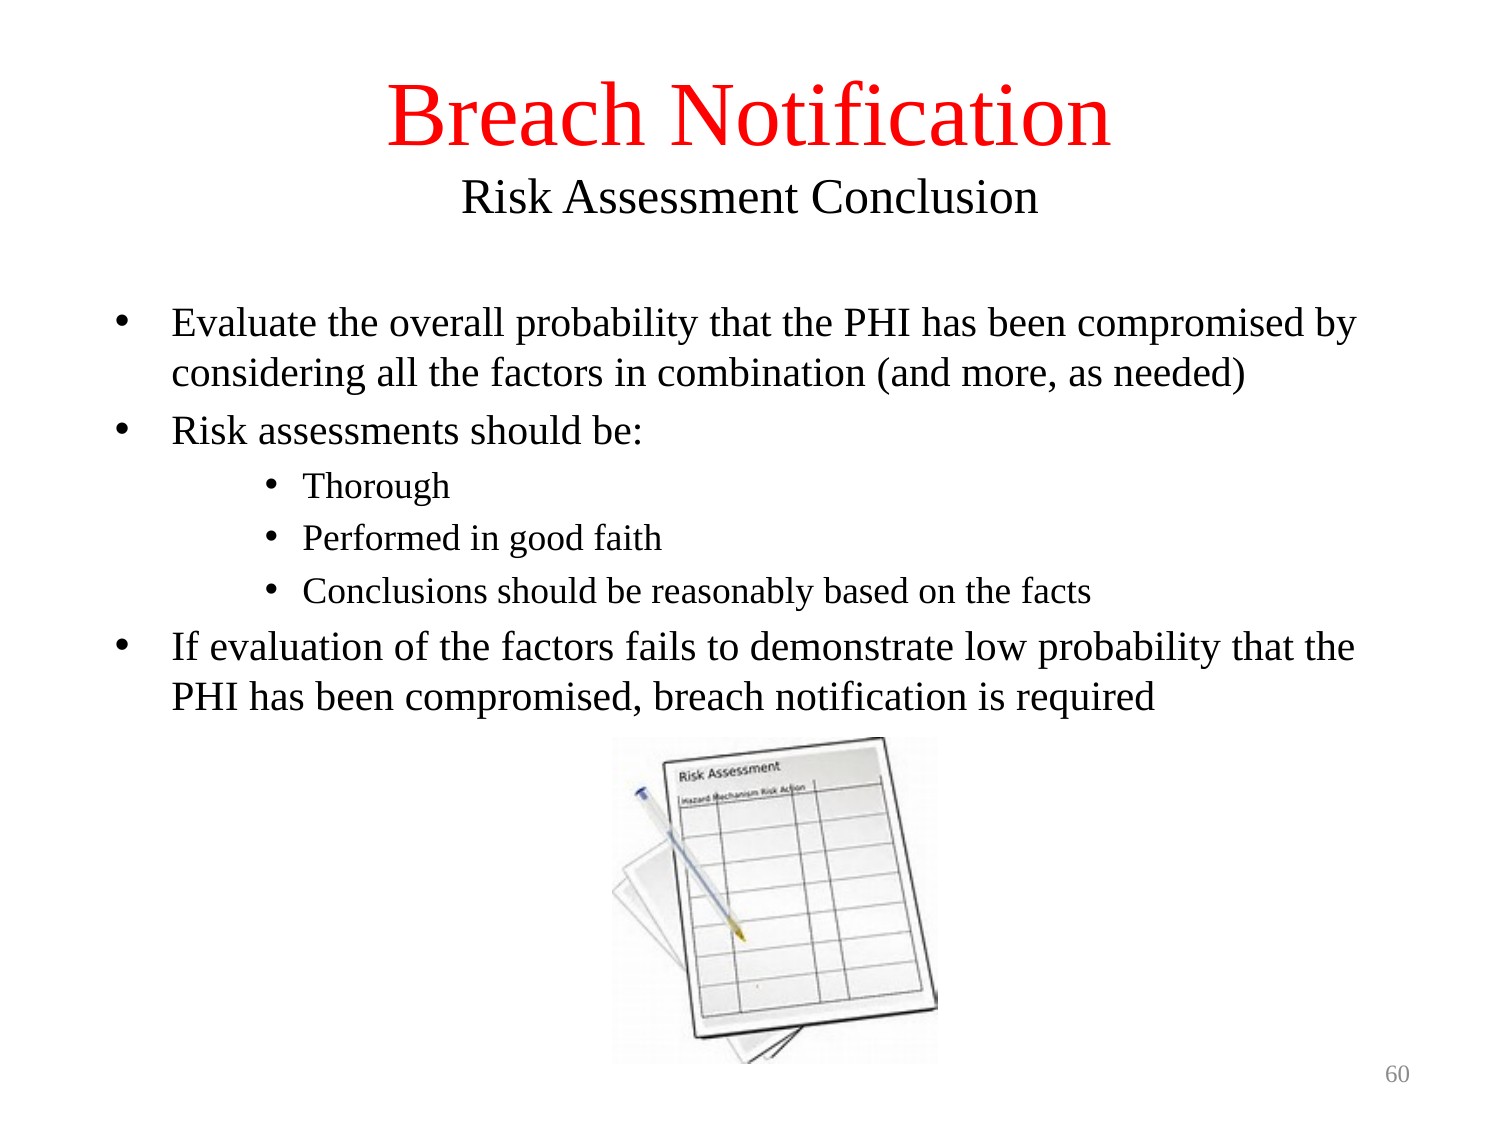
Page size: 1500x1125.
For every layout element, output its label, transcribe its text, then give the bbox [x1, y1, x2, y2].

picture [612, 737, 938, 1064]
slide_number 60 [1074, 1042, 1425, 1103]
list Evaluate the overall probability that the PHI has been compromised by considering all the factors in combination (and more, as needed) Risk assessments should be: Thorough Performed in good faith Conclusions should be reasonably based on the facts If evaluation of the factors fails to demonstrate low probability that the PHI has been compromised, breach notification is required [99, 287, 1413, 750]
title Breach Notification Risk Assessment Conclusion [75, 45, 1425, 233]
